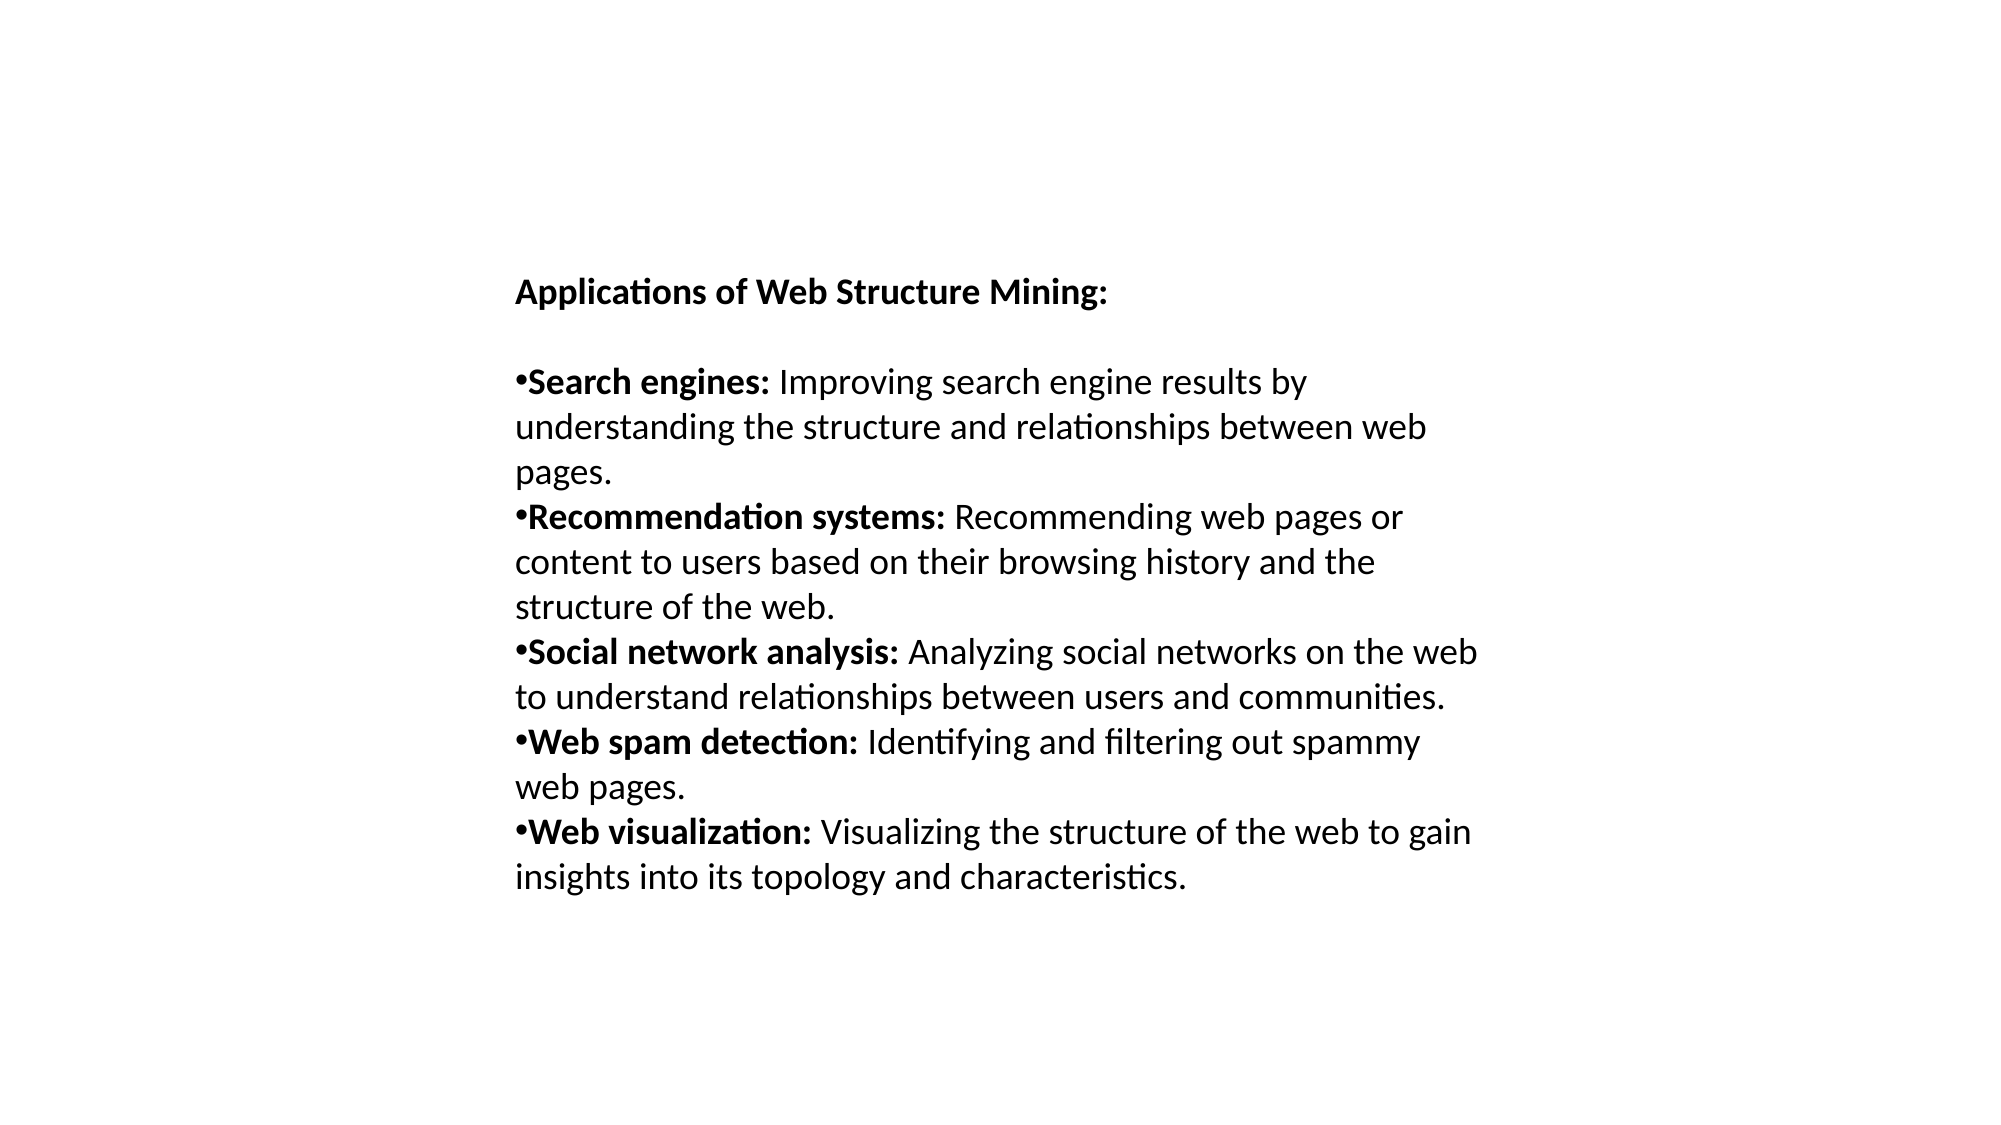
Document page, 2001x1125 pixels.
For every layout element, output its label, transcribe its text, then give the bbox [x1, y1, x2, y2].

text_box Applications of Web Structure Mining: Search engines: Improving search engine results by understanding the structure and relationships between web pages. Recommendation systems: Recommending web pages or content to users based on their browsing history and the structure of the web. Social network analysis: Analyzing social networks on the web to understand relationships between users and communities. Web spam detection: Identifying and filtering out spammy web pages. Web visualization: Visualizing the structure of the web to gain insights into its topology and characteristics. [500, 259, 1501, 905]
